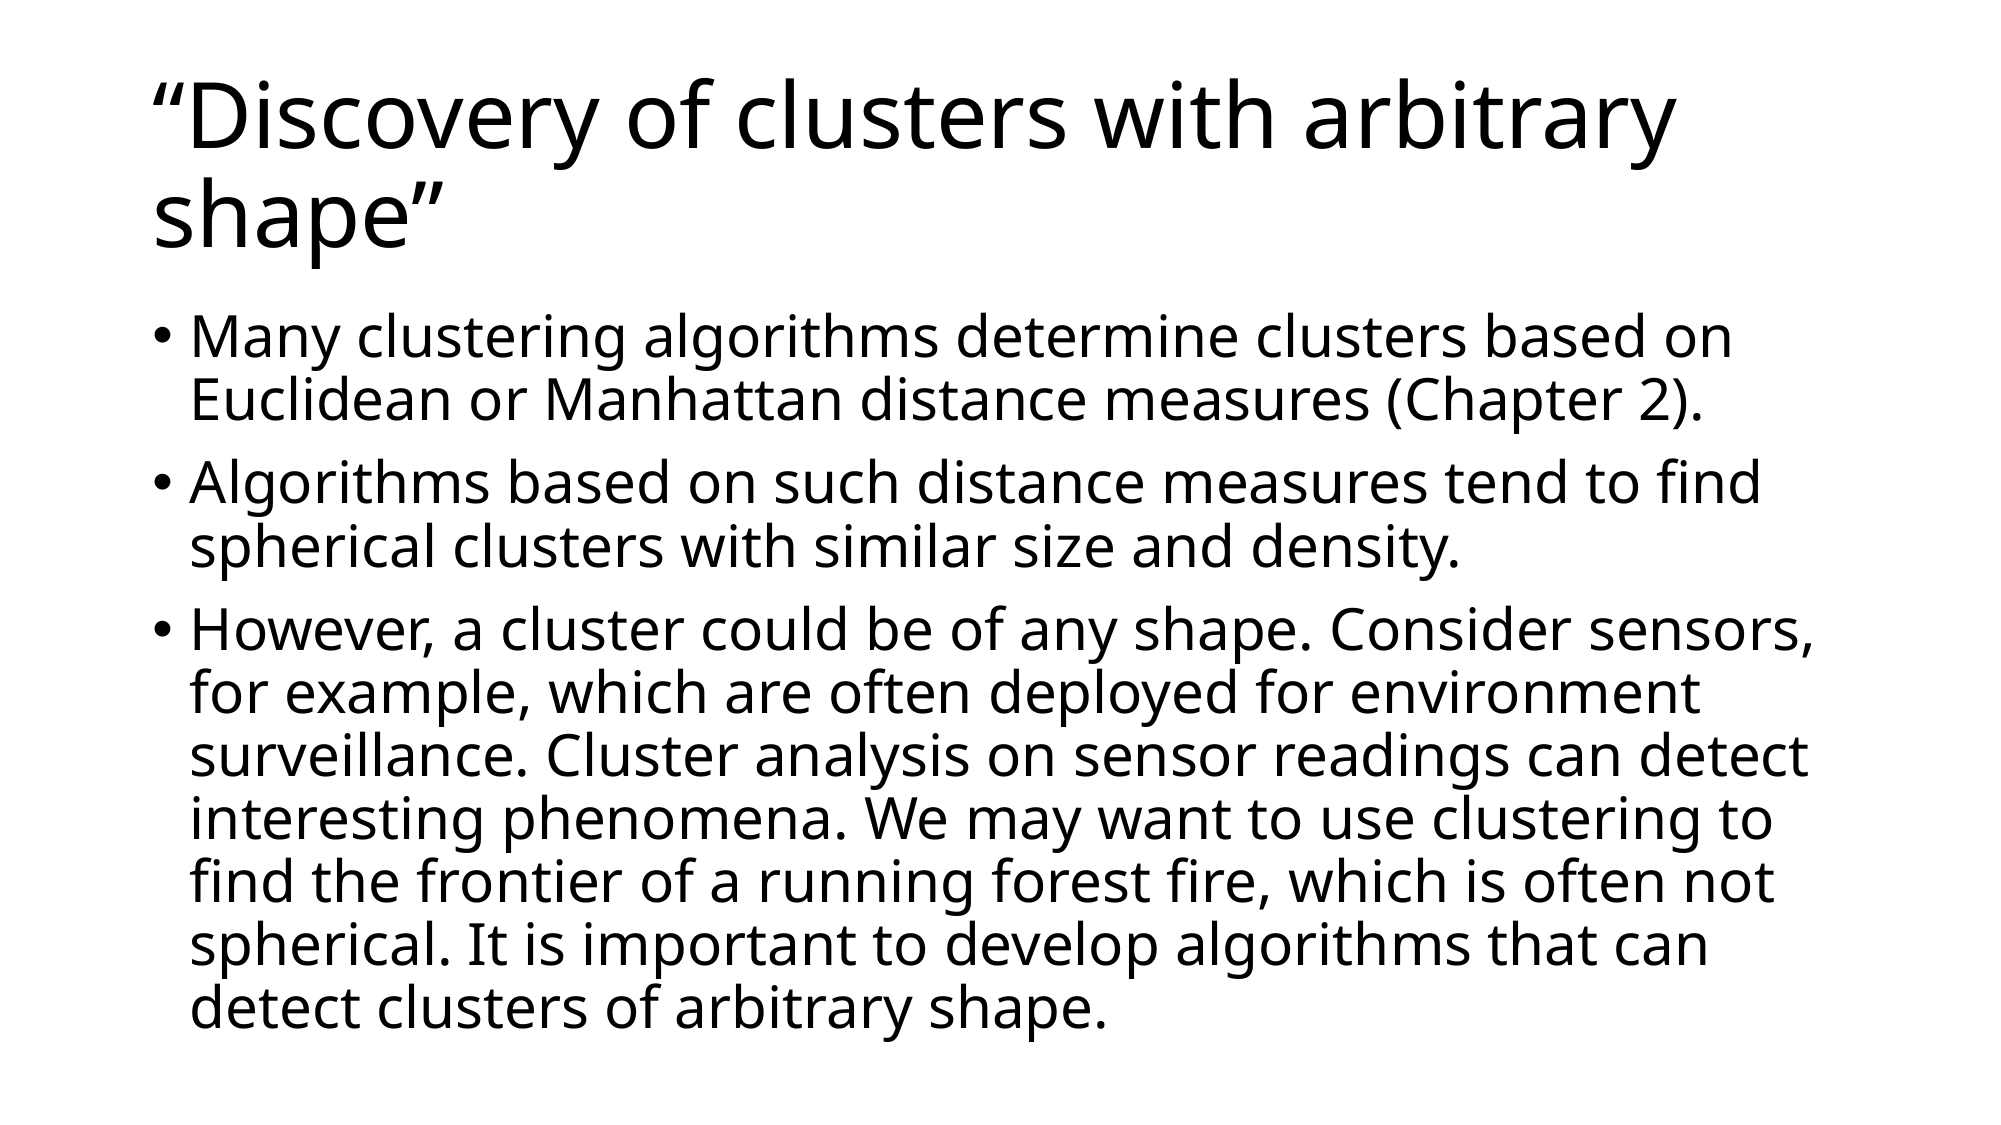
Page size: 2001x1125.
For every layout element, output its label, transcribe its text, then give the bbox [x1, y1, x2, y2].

list Many clustering algorithms determine clusters based on Euclidean or Manhattan distance measures (Chapter 2). Algorithms based on such distance measures tend to find spherical clusters with similar size and density. However, a cluster could be of any shape. Consider sensors, for example, which are often deployed for environment surveillance. Cluster analysis on sensor readings can detect interesting phenomena. We may want to use clustering to find the frontier of a running forest fire, which is often not spherical. It is important to develop algorithms that can detect clusters of arbitrary shape. [137, 299, 1863, 1014]
title “Discovery of clusters with arbitrary shape” [137, 59, 1863, 278]
